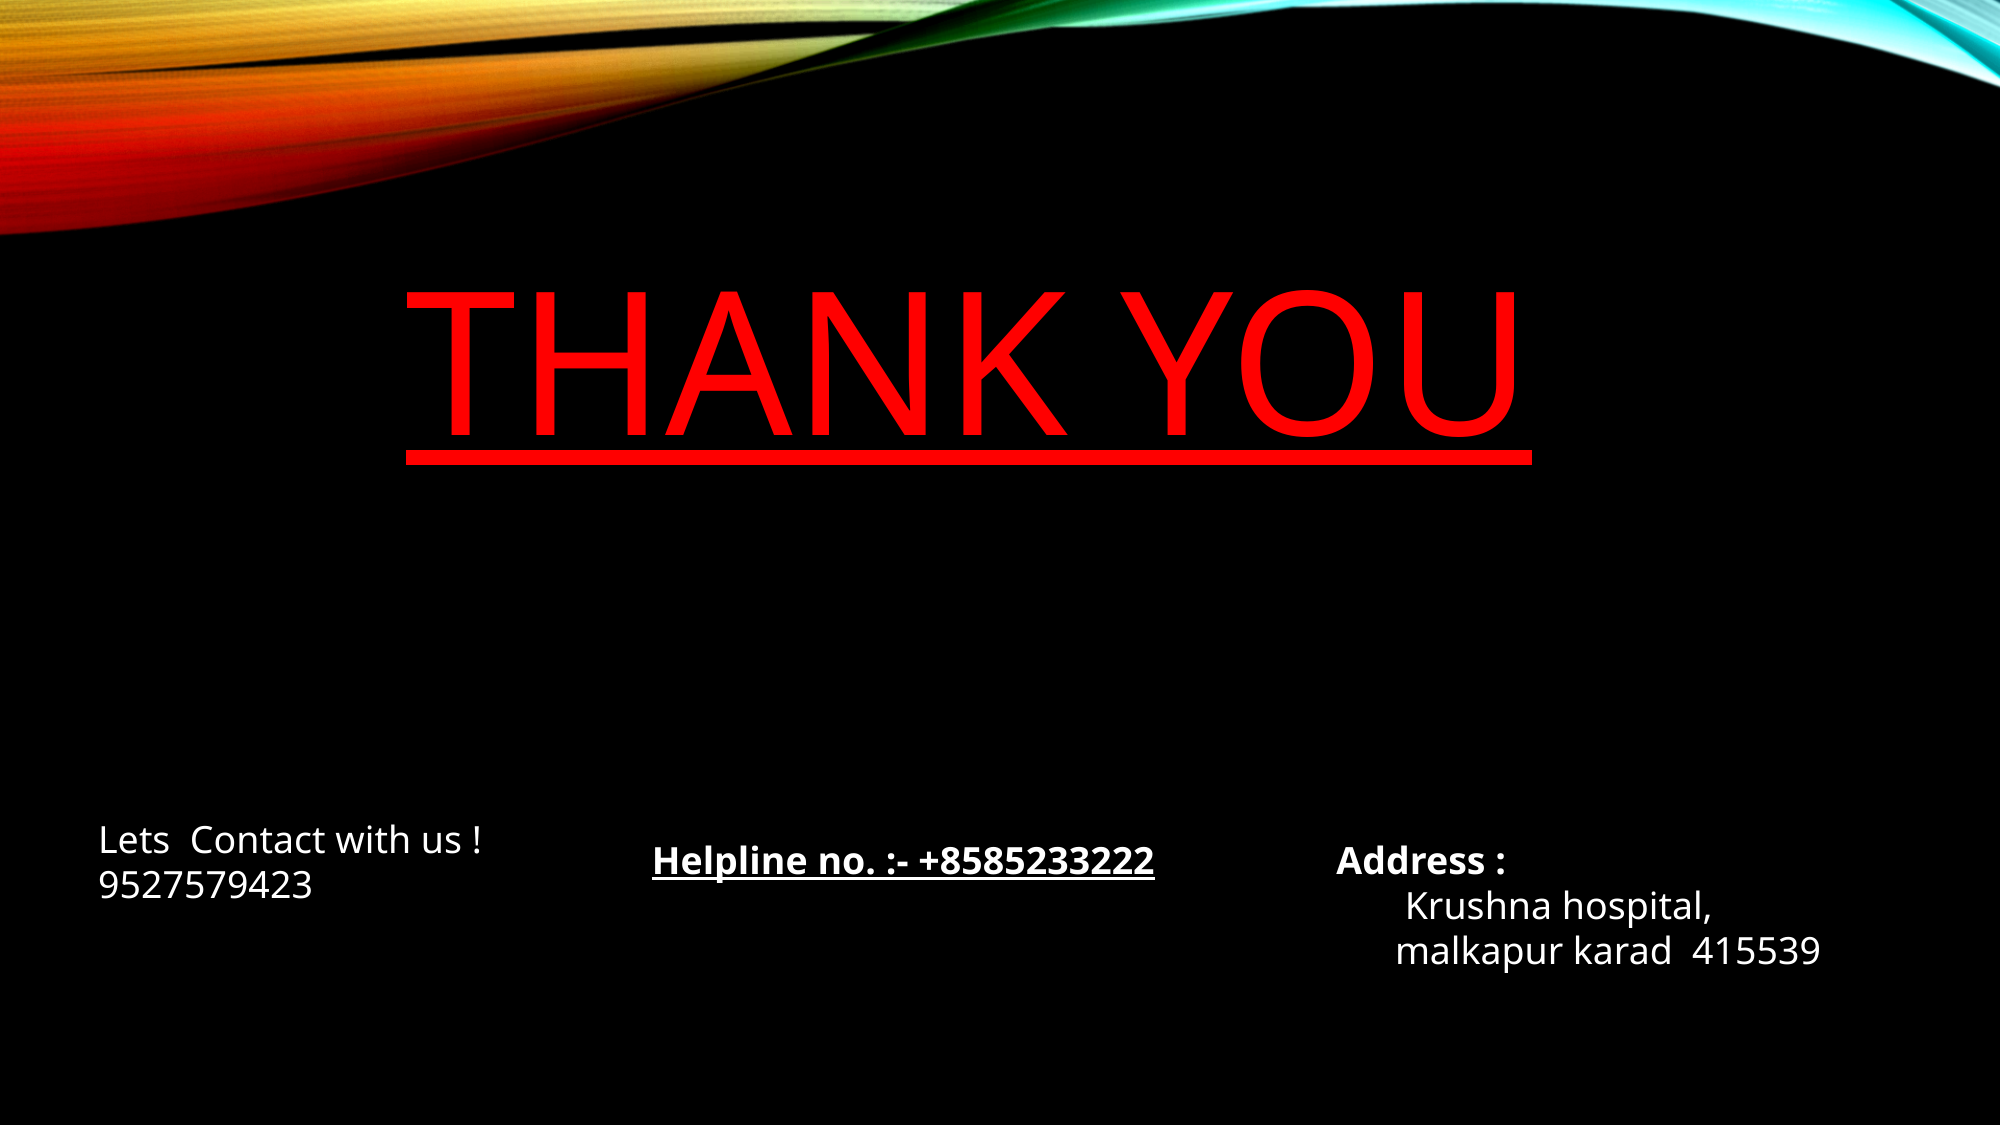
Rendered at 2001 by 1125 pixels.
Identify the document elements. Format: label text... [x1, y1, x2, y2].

text_box Lets Contact with us ! 9527579423 [83, 808, 541, 959]
text_box Address : Krushna hospital, malkapur karad 415539 [1321, 829, 1872, 980]
text_box THANK YOU [391, 228, 1562, 483]
text_box Helpline no. :- +8585233222 [637, 829, 1188, 890]
picture [0, 0, 2000, 237]
